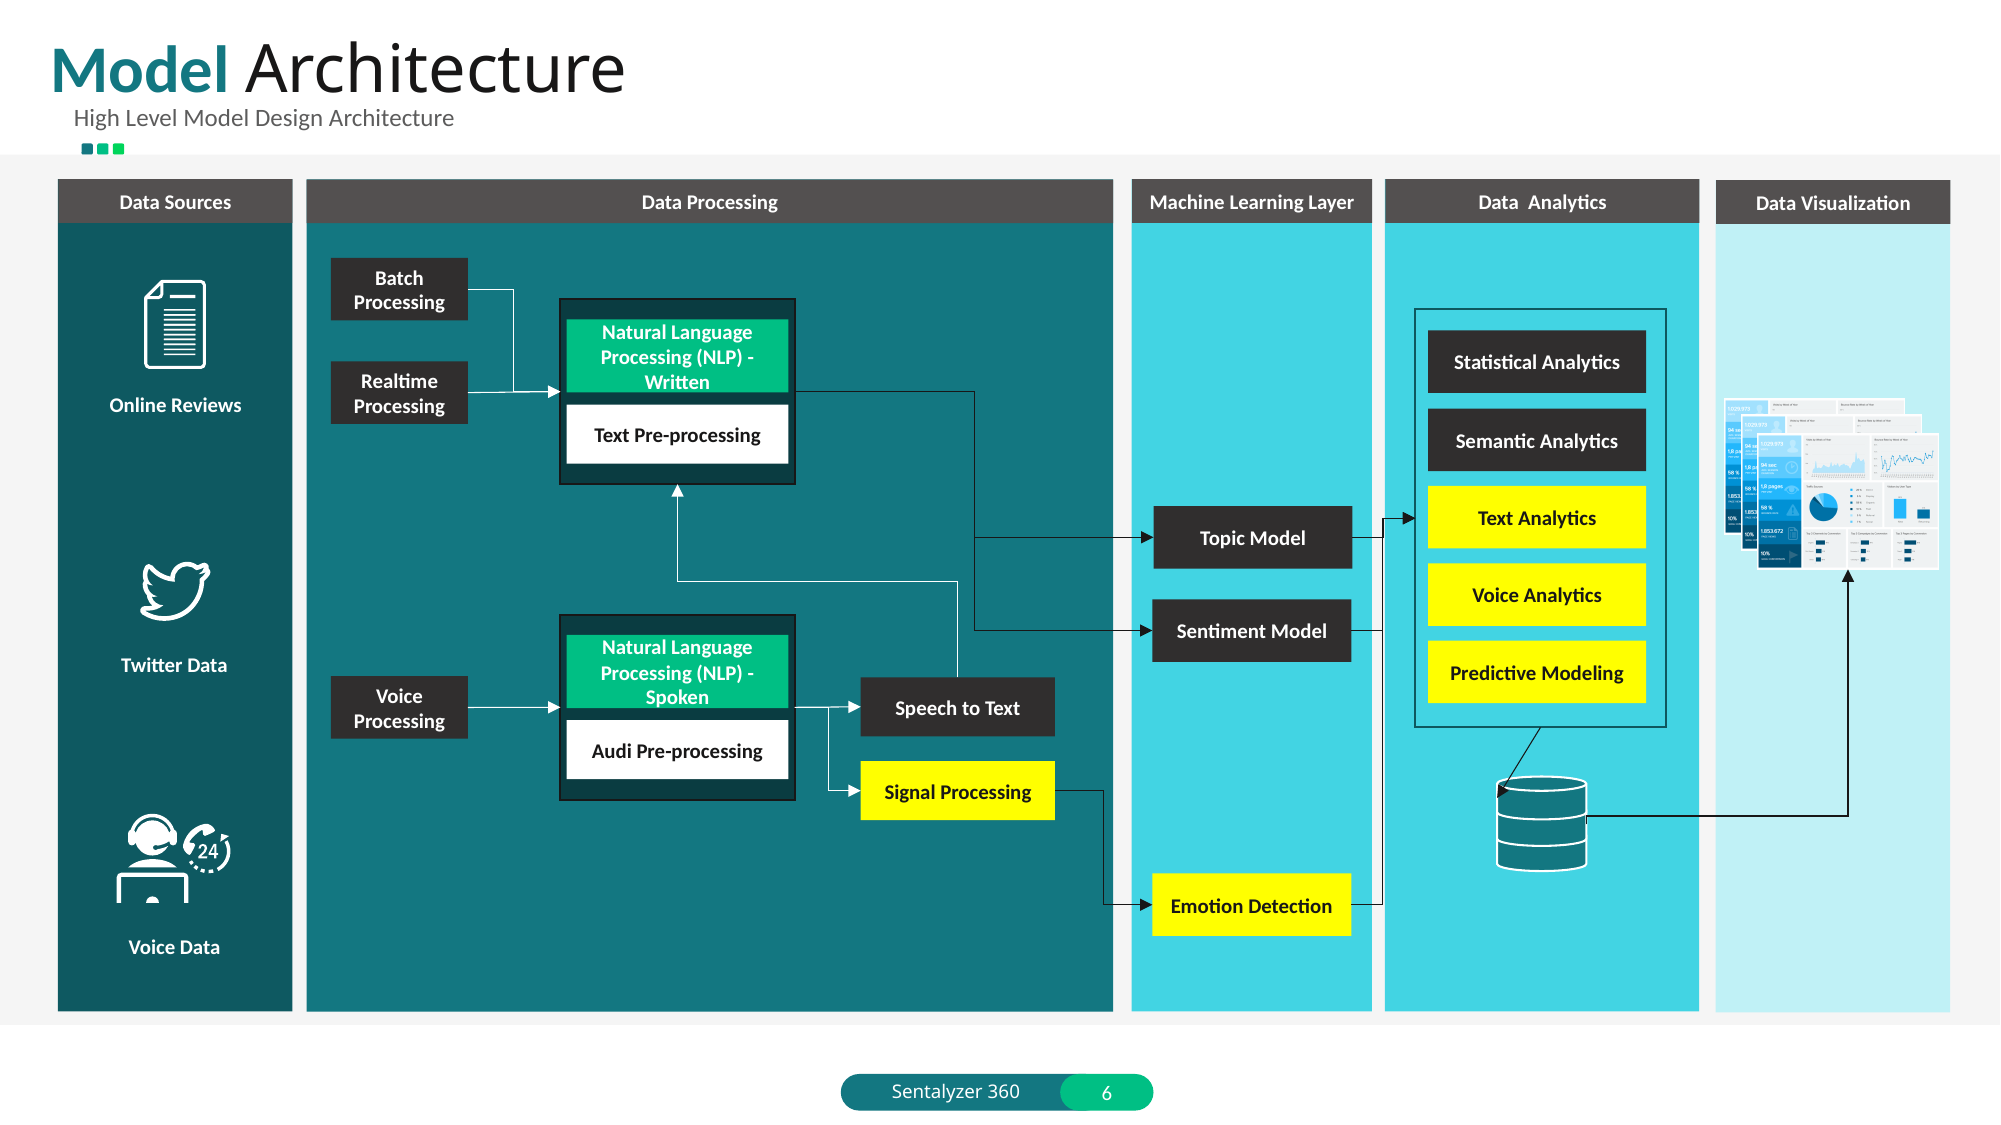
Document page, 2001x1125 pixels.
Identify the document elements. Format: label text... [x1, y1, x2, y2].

text_box [140, 561, 211, 621]
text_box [721, 440, 794, 614]
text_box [144, 279, 206, 369]
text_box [81, 143, 125, 155]
text_box [57, 969, 293, 1012]
text_box [0, 154, 2000, 1026]
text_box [1715, 180, 1951, 1013]
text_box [1427, 330, 1647, 704]
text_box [1586, 569, 1849, 825]
text_box Realtime Processing [330, 360, 469, 425]
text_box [794, 707, 861, 791]
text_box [1497, 776, 1587, 871]
text_box Twitter Data [56, 641, 292, 687]
text_box Online Reviews [57, 382, 294, 427]
text_box [57, 224, 293, 382]
text_box Signal Processing [860, 760, 1056, 821]
text_box [57, 427, 293, 923]
text_box Voice Processing [330, 675, 469, 740]
text_box [306, 224, 1114, 1013]
text_box Data Processing [306, 178, 1114, 224]
text_box Model Architecture [35, 17, 643, 113]
text_box Speech to Text [861, 676, 1056, 737]
text_box Batch Processing [330, 257, 469, 321]
text_box Data Sources [57, 178, 293, 224]
text_box High Level Model Design Architecture [59, 113, 471, 140]
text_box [116, 813, 234, 903]
text_box [1147, 1077, 1155, 1108]
text_box Voice Data [56, 923, 293, 969]
text_box Sentalyzer 360 [877, 1072, 1035, 1110]
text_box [794, 391, 1153, 631]
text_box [1384, 179, 1700, 1012]
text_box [795, 631, 915, 721]
text_box [839, 1072, 1066, 1112]
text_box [1131, 179, 1373, 1012]
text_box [1351, 518, 1416, 905]
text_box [467, 289, 561, 391]
slide_number 6 [1066, 1062, 1147, 1123]
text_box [560, 614, 795, 800]
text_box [560, 299, 795, 485]
picture [1724, 398, 1939, 570]
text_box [1054, 790, 1153, 905]
text_box [1059, 1077, 1066, 1107]
